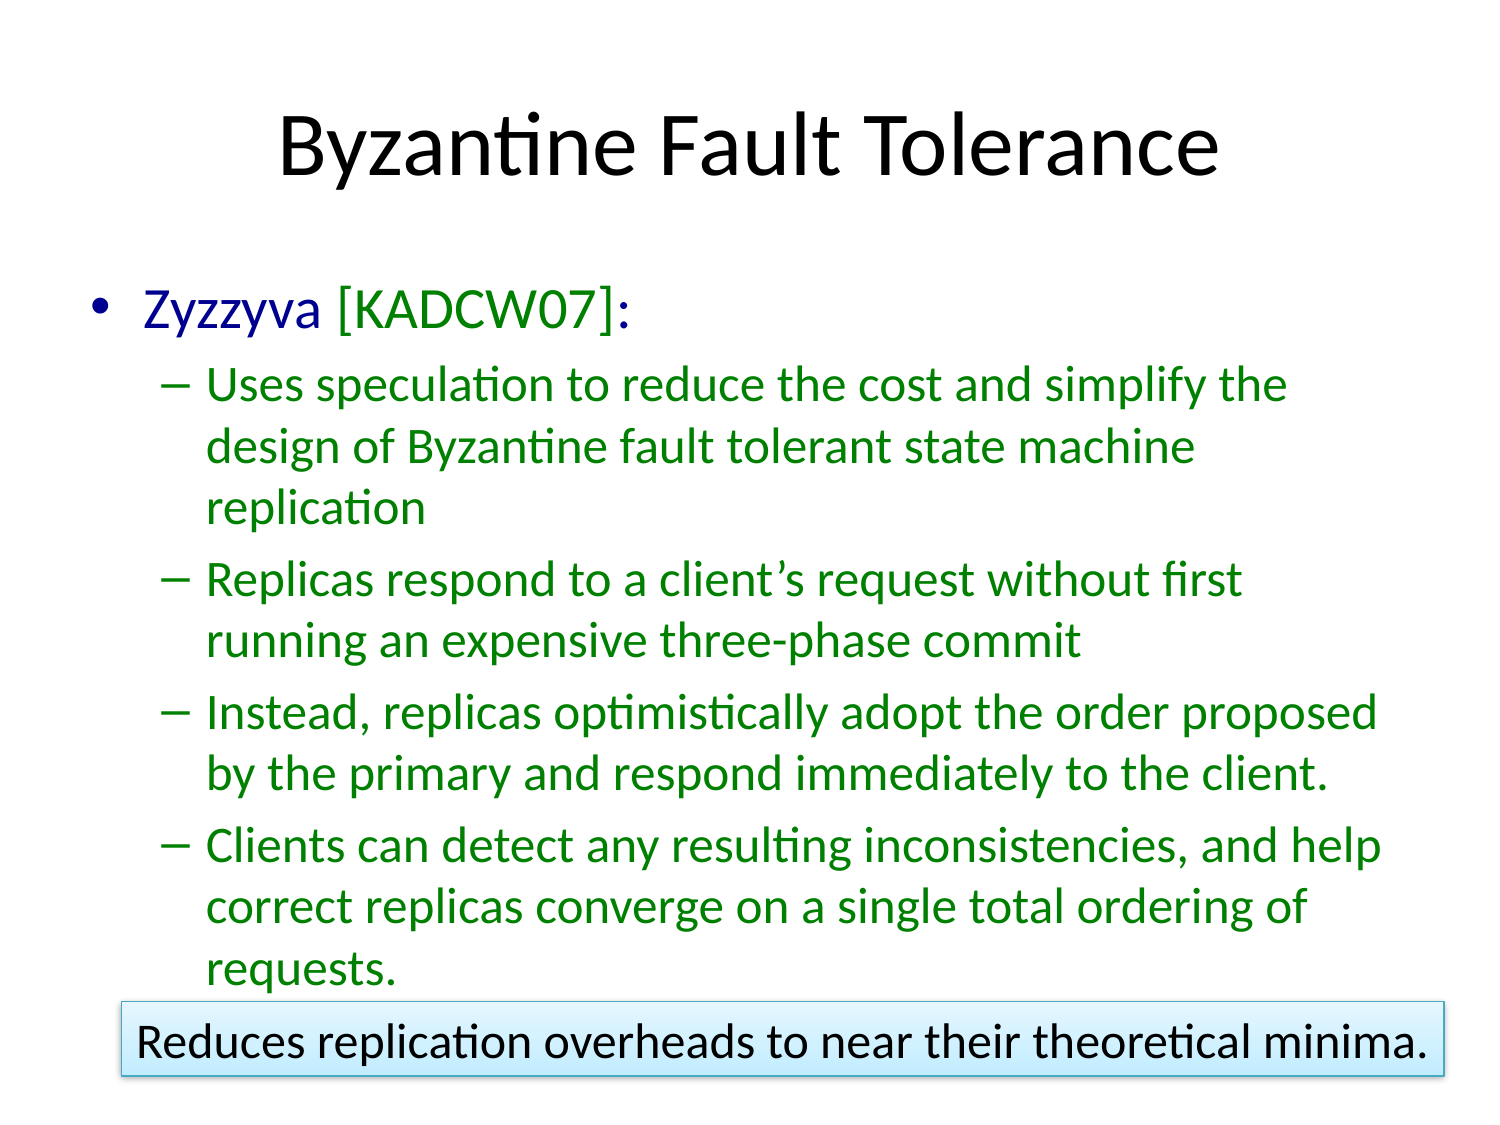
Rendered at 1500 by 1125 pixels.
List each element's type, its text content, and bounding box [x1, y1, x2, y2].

text_box Reduces replication overheads to near their theoretical minima. [121, 1001, 1445, 1077]
title Byzantine Fault Tolerance [75, 45, 1425, 233]
list Zyzzyva [KADCW07]: Uses speculation to reduce the cost and simplify the design of Byzantine fault tolerant state machine replication Replicas respond to a client’s request without first running an expensive three-phase commit Instead, replicas optimistically adopt the order proposed by the primary and respond immediately to the client. Clients can detect any resulting inconsistencies, and help correct replicas converge on a single total ordering of requests. [75, 262, 1425, 1005]
